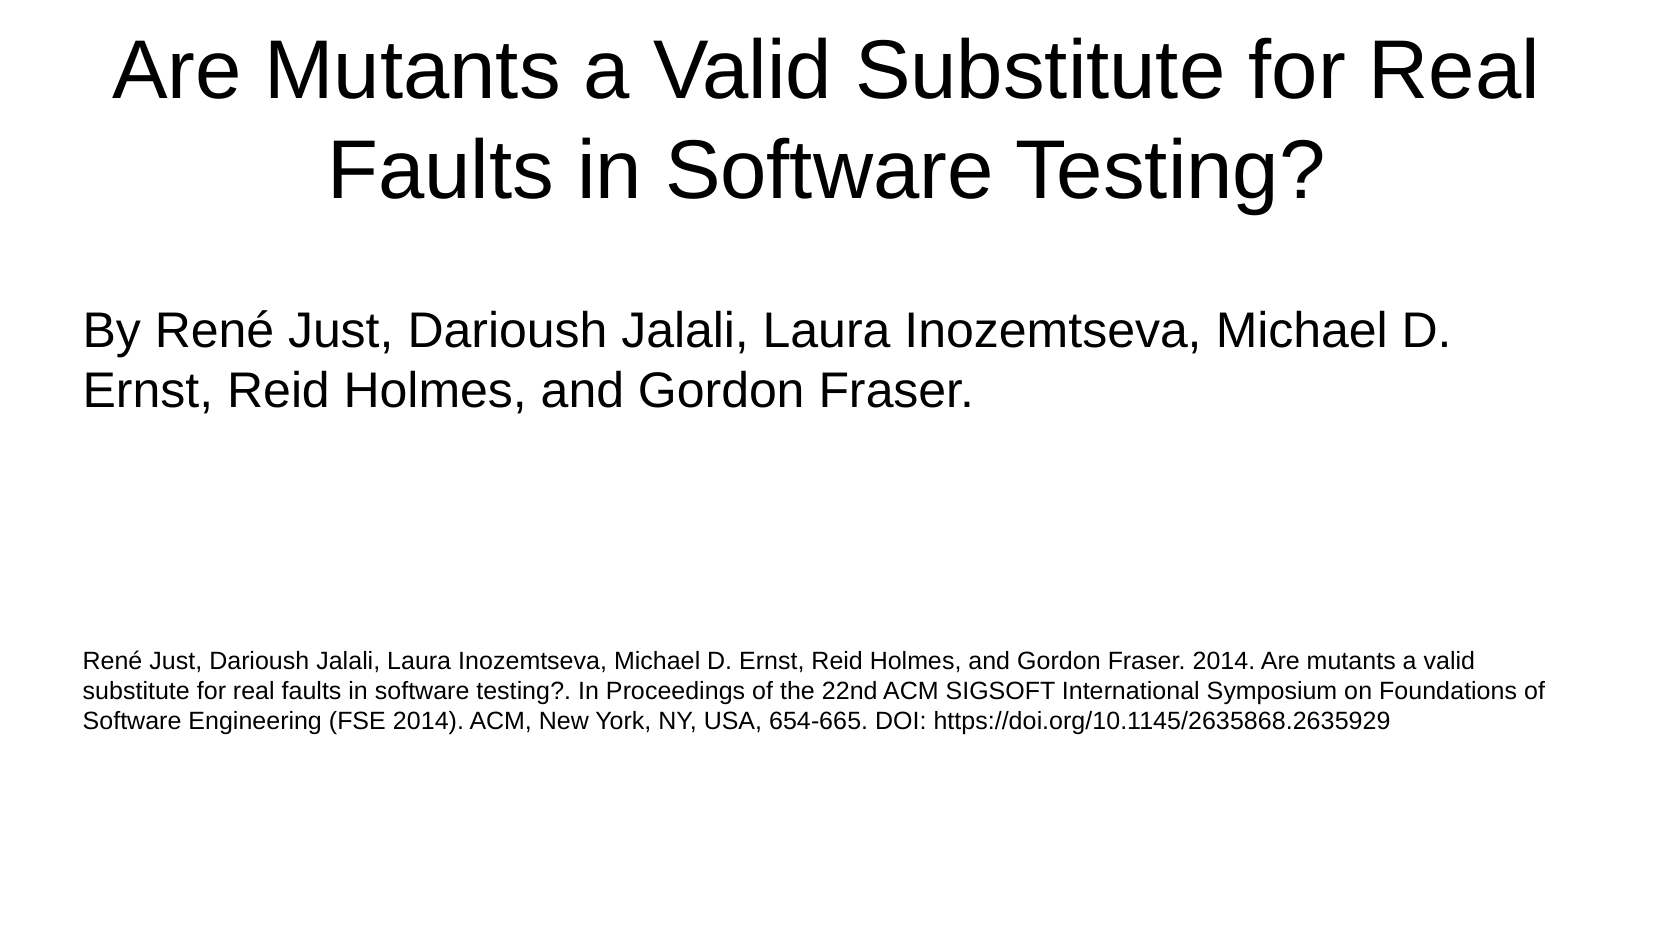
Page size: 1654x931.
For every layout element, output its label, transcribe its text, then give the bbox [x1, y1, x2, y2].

text_box By René Just, Darioush Jalali, Laura Inozemtseva, Michael D. Ernst, Reid Holmes, and Gordon Fraser. [82, 217, 1571, 600]
text_box René Just, Darioush Jalali, Laura Inozemtseva, Michael D. Ernst, Reid Holmes, and Gordon Fraser. 2014. Are mutants a valid substitute for real faults in software testing?. In Proceedings of the 22nd ACM SIGSOFT International Symposium on Foundations of Software Engineering (FSE 2014). ACM, New York, NY, USA, 654-665. DOI: https://doi.org/10.1145/2635868.2635929 [82, 644, 1571, 757]
text_box Are Mutants a Valid Substitute for Real Faults in Software Testing? [82, 14, 1571, 215]
